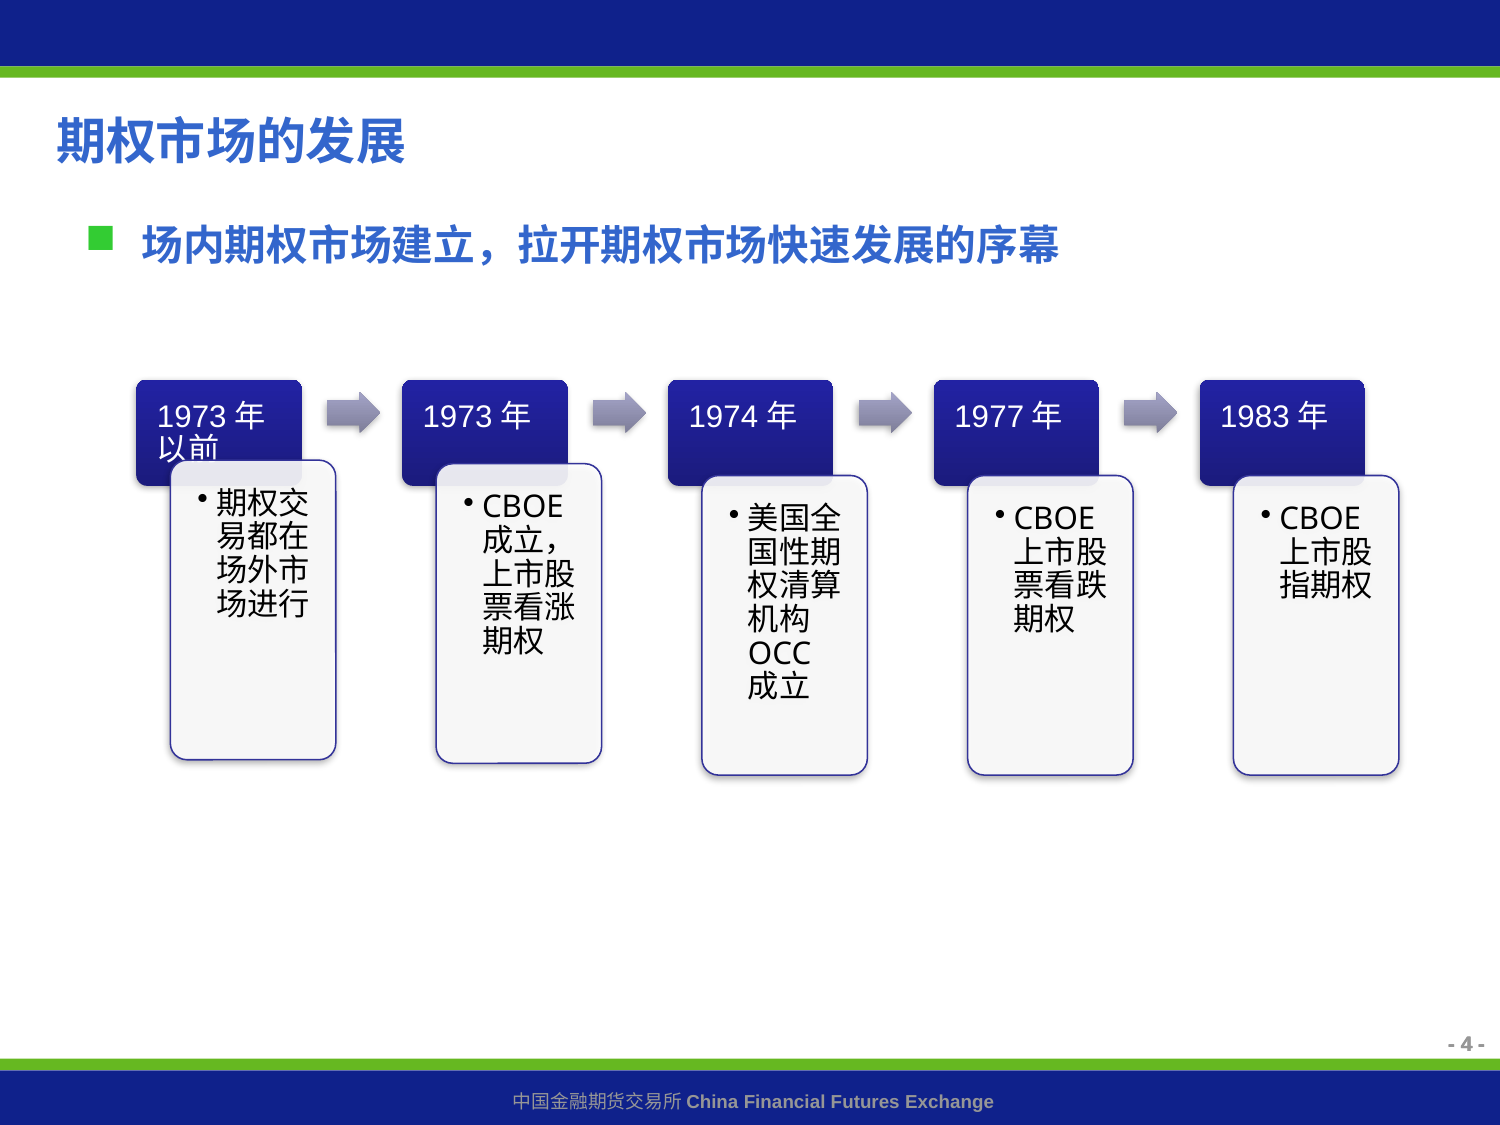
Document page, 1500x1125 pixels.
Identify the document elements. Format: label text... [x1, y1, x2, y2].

text_box 场内期权市场建立，拉开期权市场快速发展的序幕 [70, 186, 1365, 1045]
text_box 期权市场的发展 [41, 90, 1341, 177]
text_box - 4 - [1204, 1023, 1500, 1078]
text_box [135, 207, 1400, 918]
